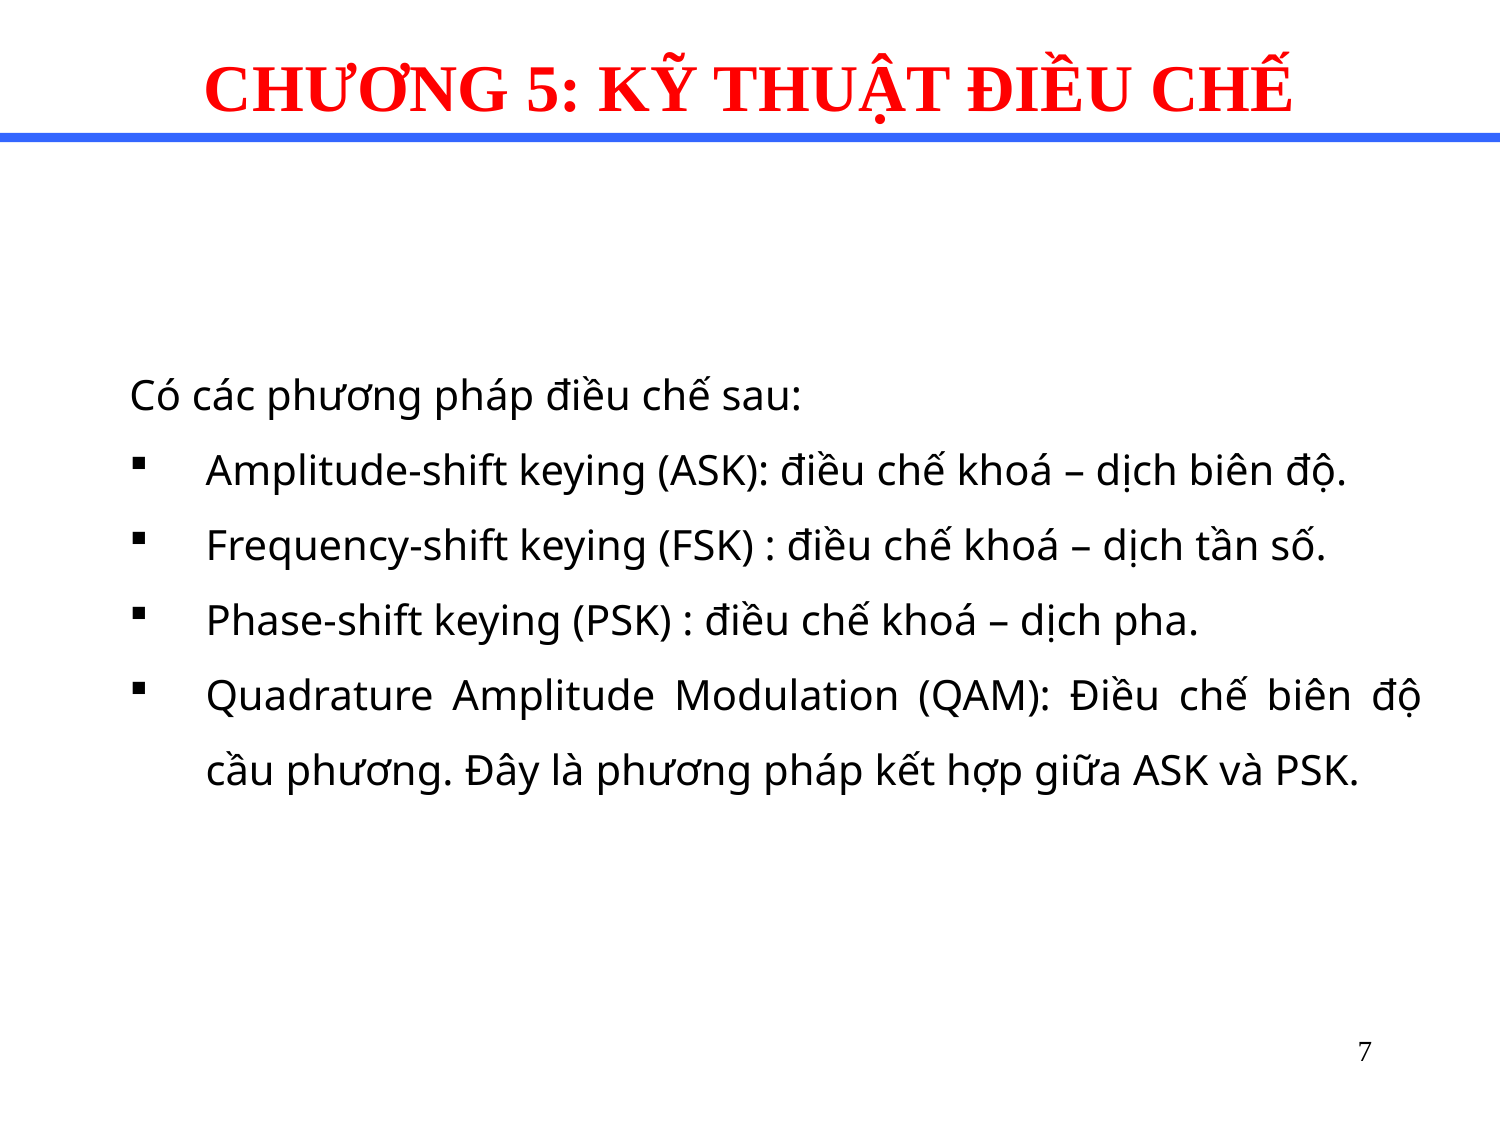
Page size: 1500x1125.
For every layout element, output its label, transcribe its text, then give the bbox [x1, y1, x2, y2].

text_box CHƯƠNG 5: KỸ THUẬT ĐIỀU CHẾ [50, 37, 1450, 133]
slide_number 7 [1074, 1024, 1388, 1101]
text_box Có các phương pháp điều chế sau: Amplitude-shift keying (ASK): điều chế khoá – dịch biên độ. Frequency-shift keying (FSK) : điều chế khoá – dịch tần số. Phase-shift keying (PSK) : điều chế khoá – dịch pha. Quadrature Amplitude Modulation (QAM): Điều chế biên độ cầu phương. Đây là phương pháp kết hợp giữa ASK và PSK. [50, 336, 1438, 876]
